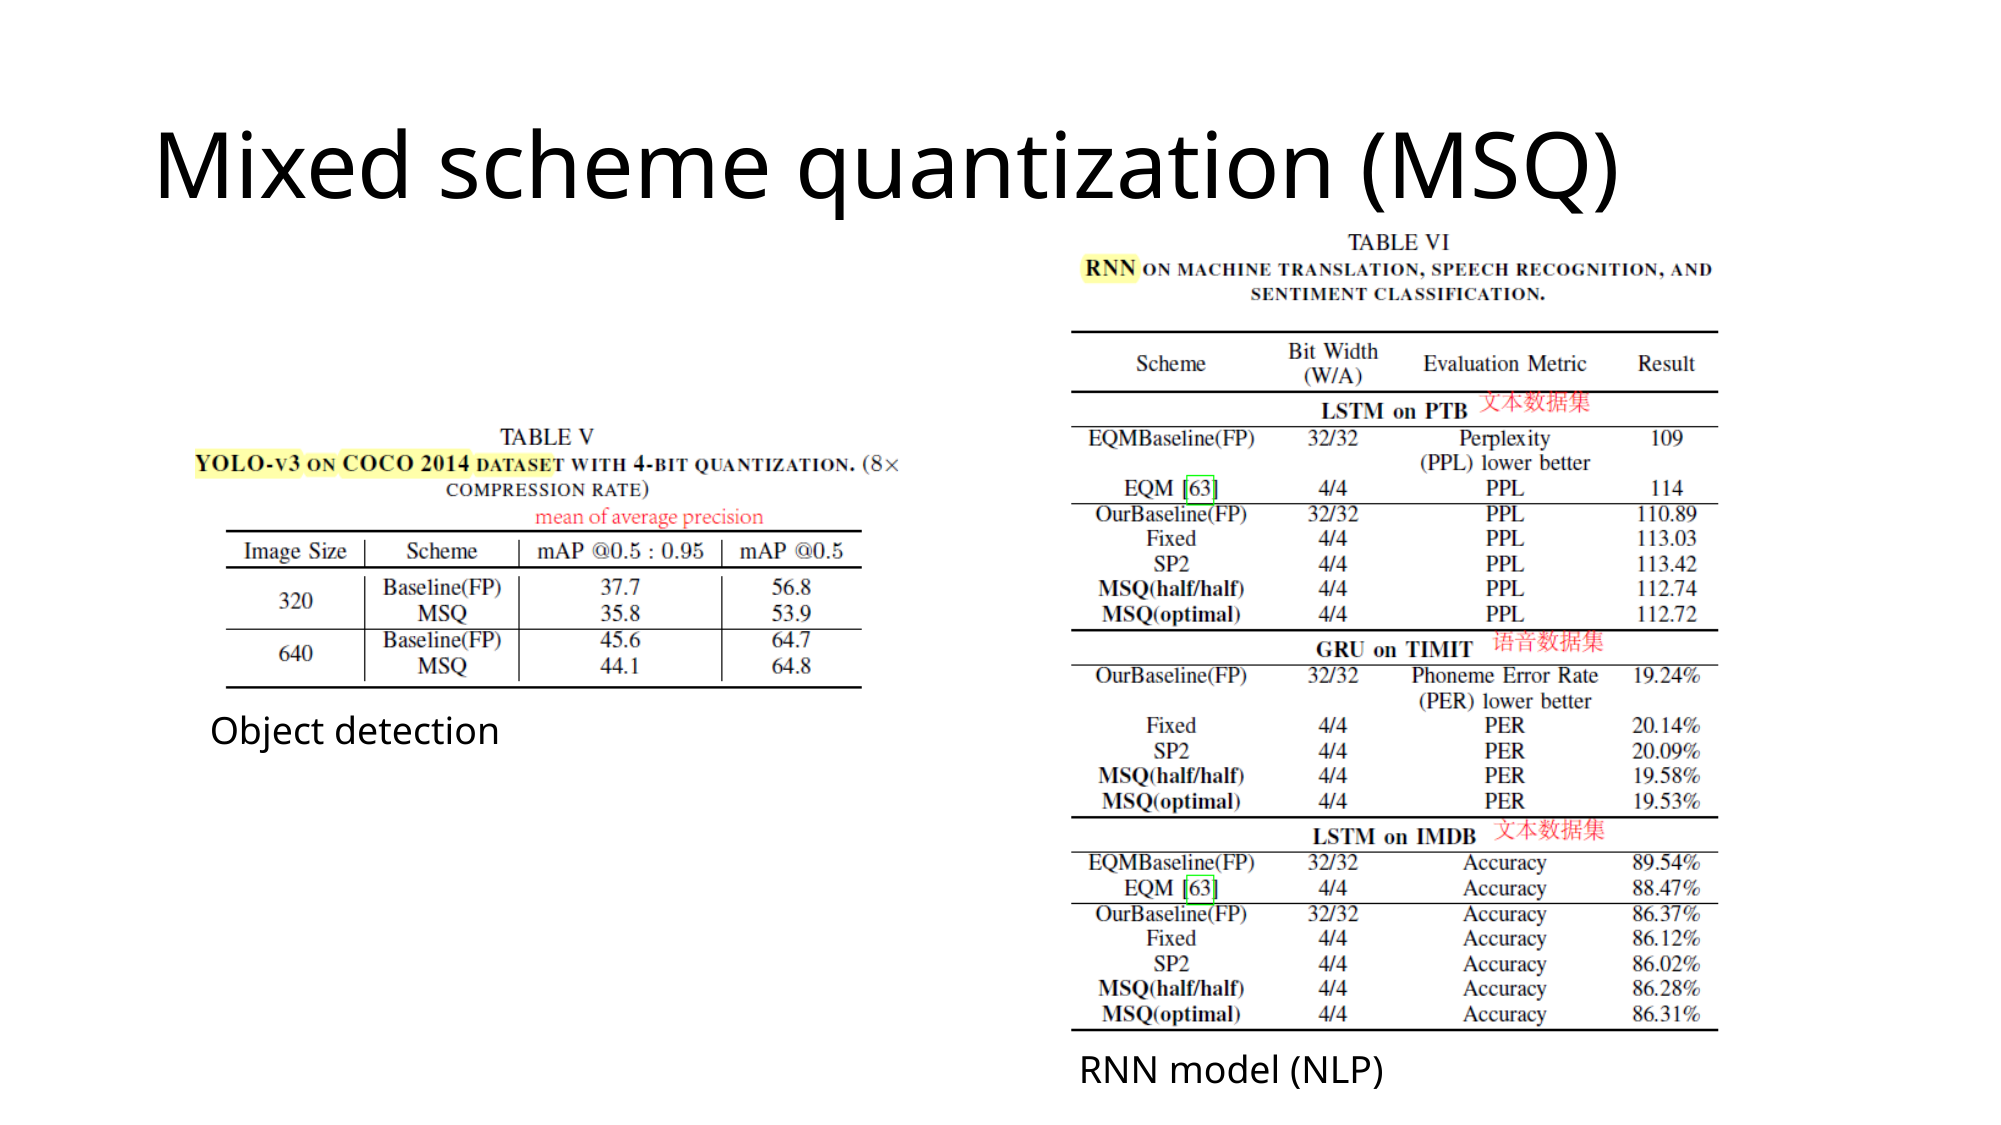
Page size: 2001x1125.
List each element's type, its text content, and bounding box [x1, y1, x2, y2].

text_box RNN model (NLP) [1064, 1038, 1427, 1099]
text_box Object detection [195, 700, 557, 759]
picture [1064, 233, 1722, 1035]
picture [195, 425, 903, 700]
title Mixed scheme quantization (MSQ) [137, 59, 1863, 278]
